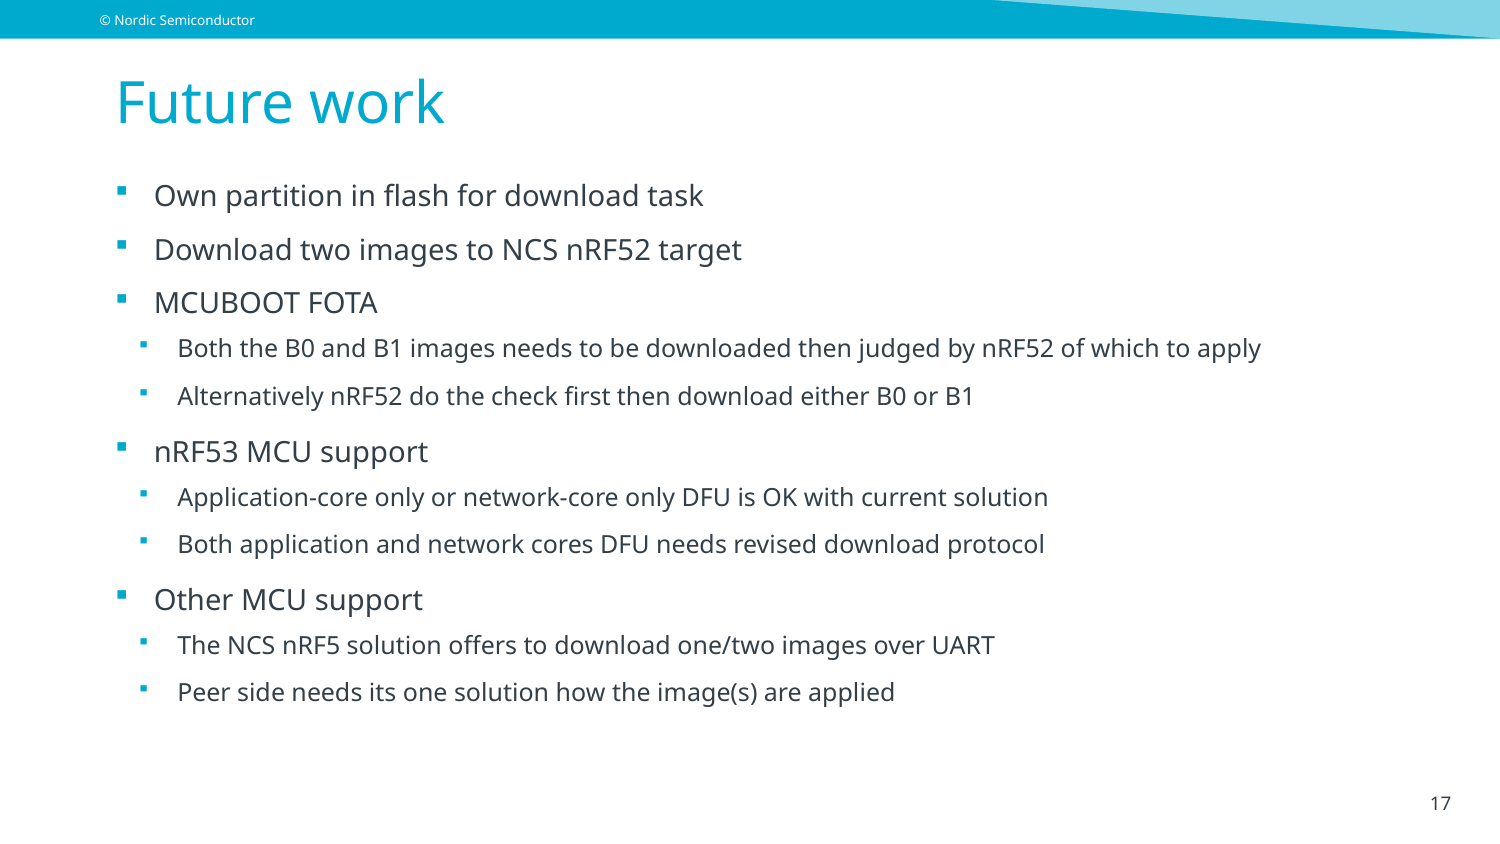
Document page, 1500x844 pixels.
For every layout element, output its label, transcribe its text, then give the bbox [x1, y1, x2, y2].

slide_number 17 [1399, 782, 1463, 828]
title Future work [100, 54, 1400, 139]
list Own partition in flash for download task Download two images to NCS nRF52 target MCUBOOT FOTA Both the B0 and B1 images needs to be downloaded then judged by nRF52 of which to apply Alternatively nRF52 do the check first then download either B0 or B1 nRF53 MCU support Application-core only or network-core only DFU is OK with current solution Both application and network cores DFU needs revised download protocol Other MCU support The NCS nRF5 solution offers to download one/two images over UART Peer side needs its one solution how the image(s) are applied [100, 159, 1400, 773]
